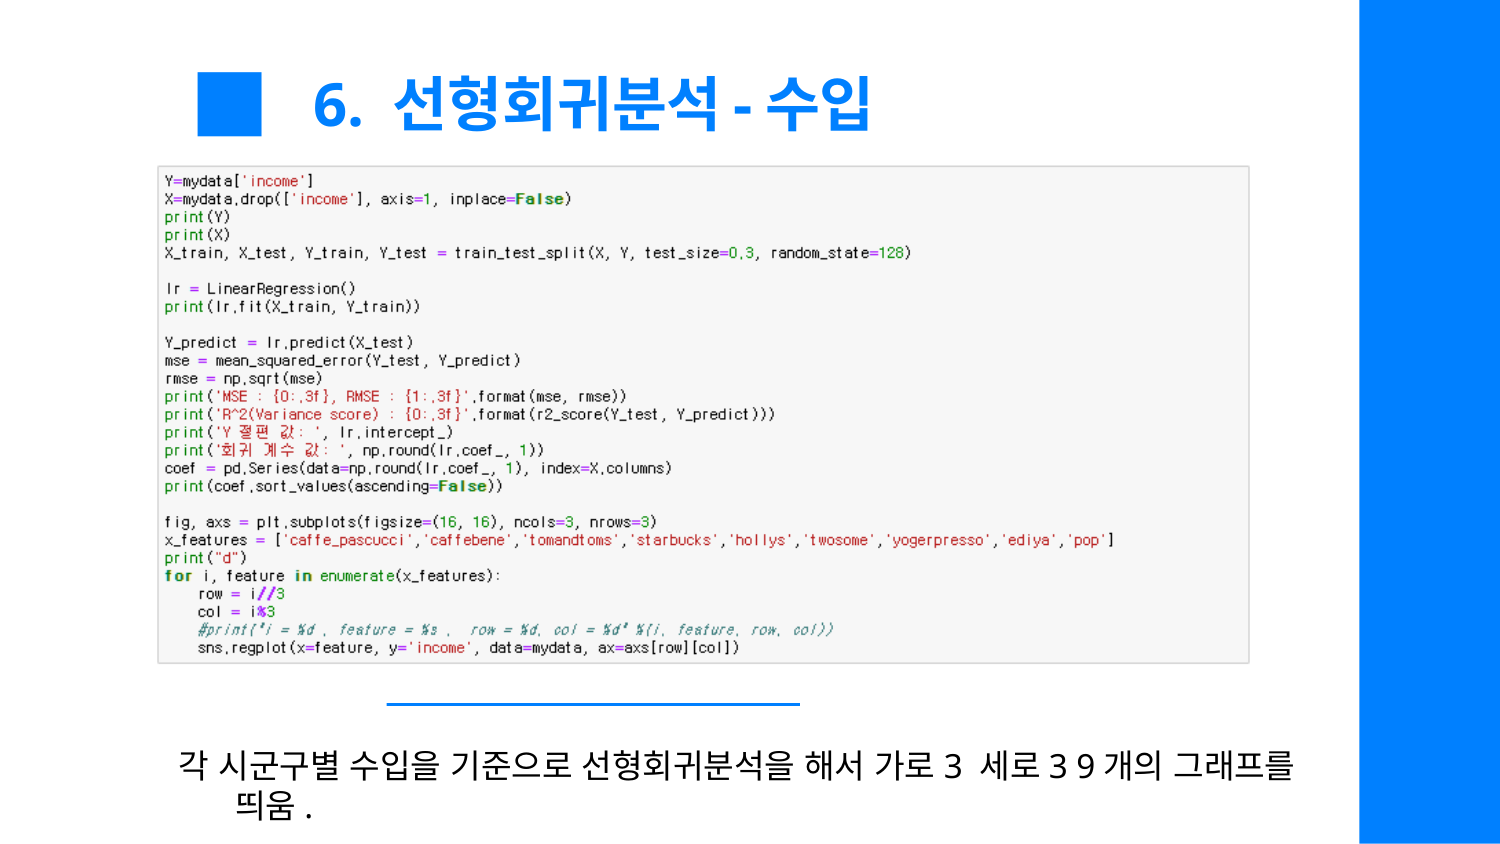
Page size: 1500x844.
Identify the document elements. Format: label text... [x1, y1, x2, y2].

picture [152, 163, 1255, 671]
text_box [385, 701, 802, 708]
text_box ■ 6. 선형회귀분석-수입 [175, 35, 1055, 151]
text_box [1357, 0, 1500, 844]
list 각 시군구별 수입을 기준으로 선형회귀분석을 해서 가로3 세로3 9개의 그래프를 띄움. [164, 738, 1357, 844]
